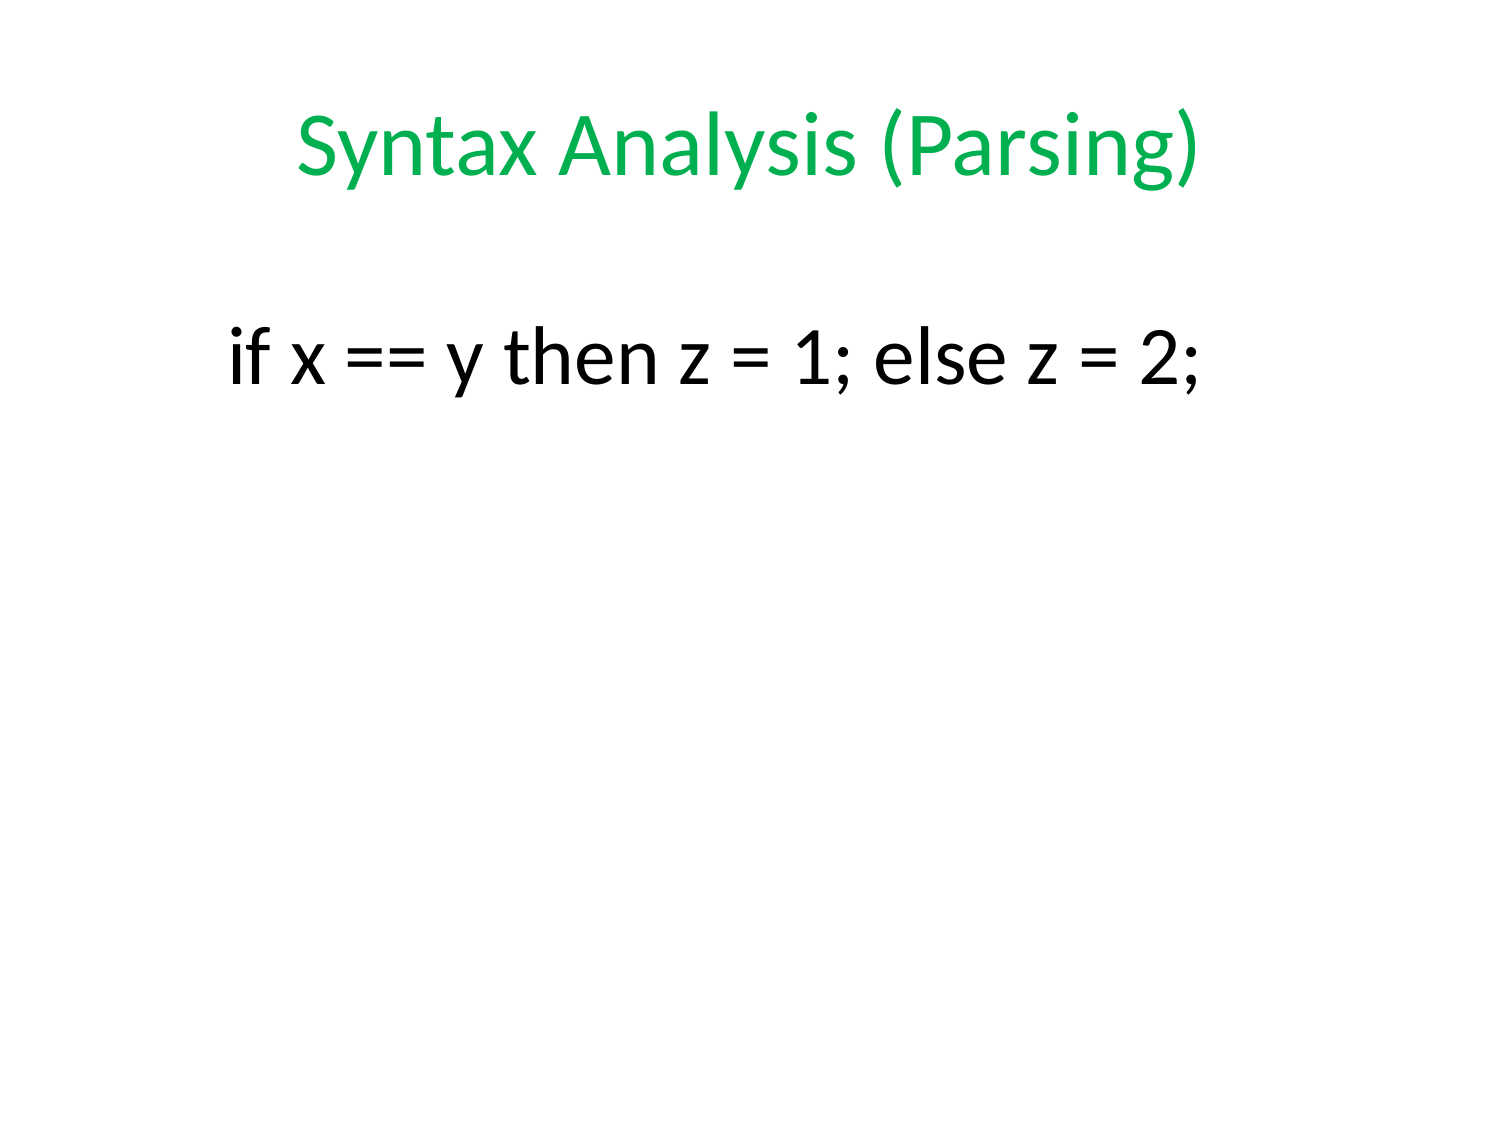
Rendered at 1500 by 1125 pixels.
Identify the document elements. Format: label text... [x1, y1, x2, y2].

title Syntax Analysis (Parsing) [75, 45, 1425, 187]
text_box if x == y then z = 1; else z = 2; [24, 187, 1425, 550]
